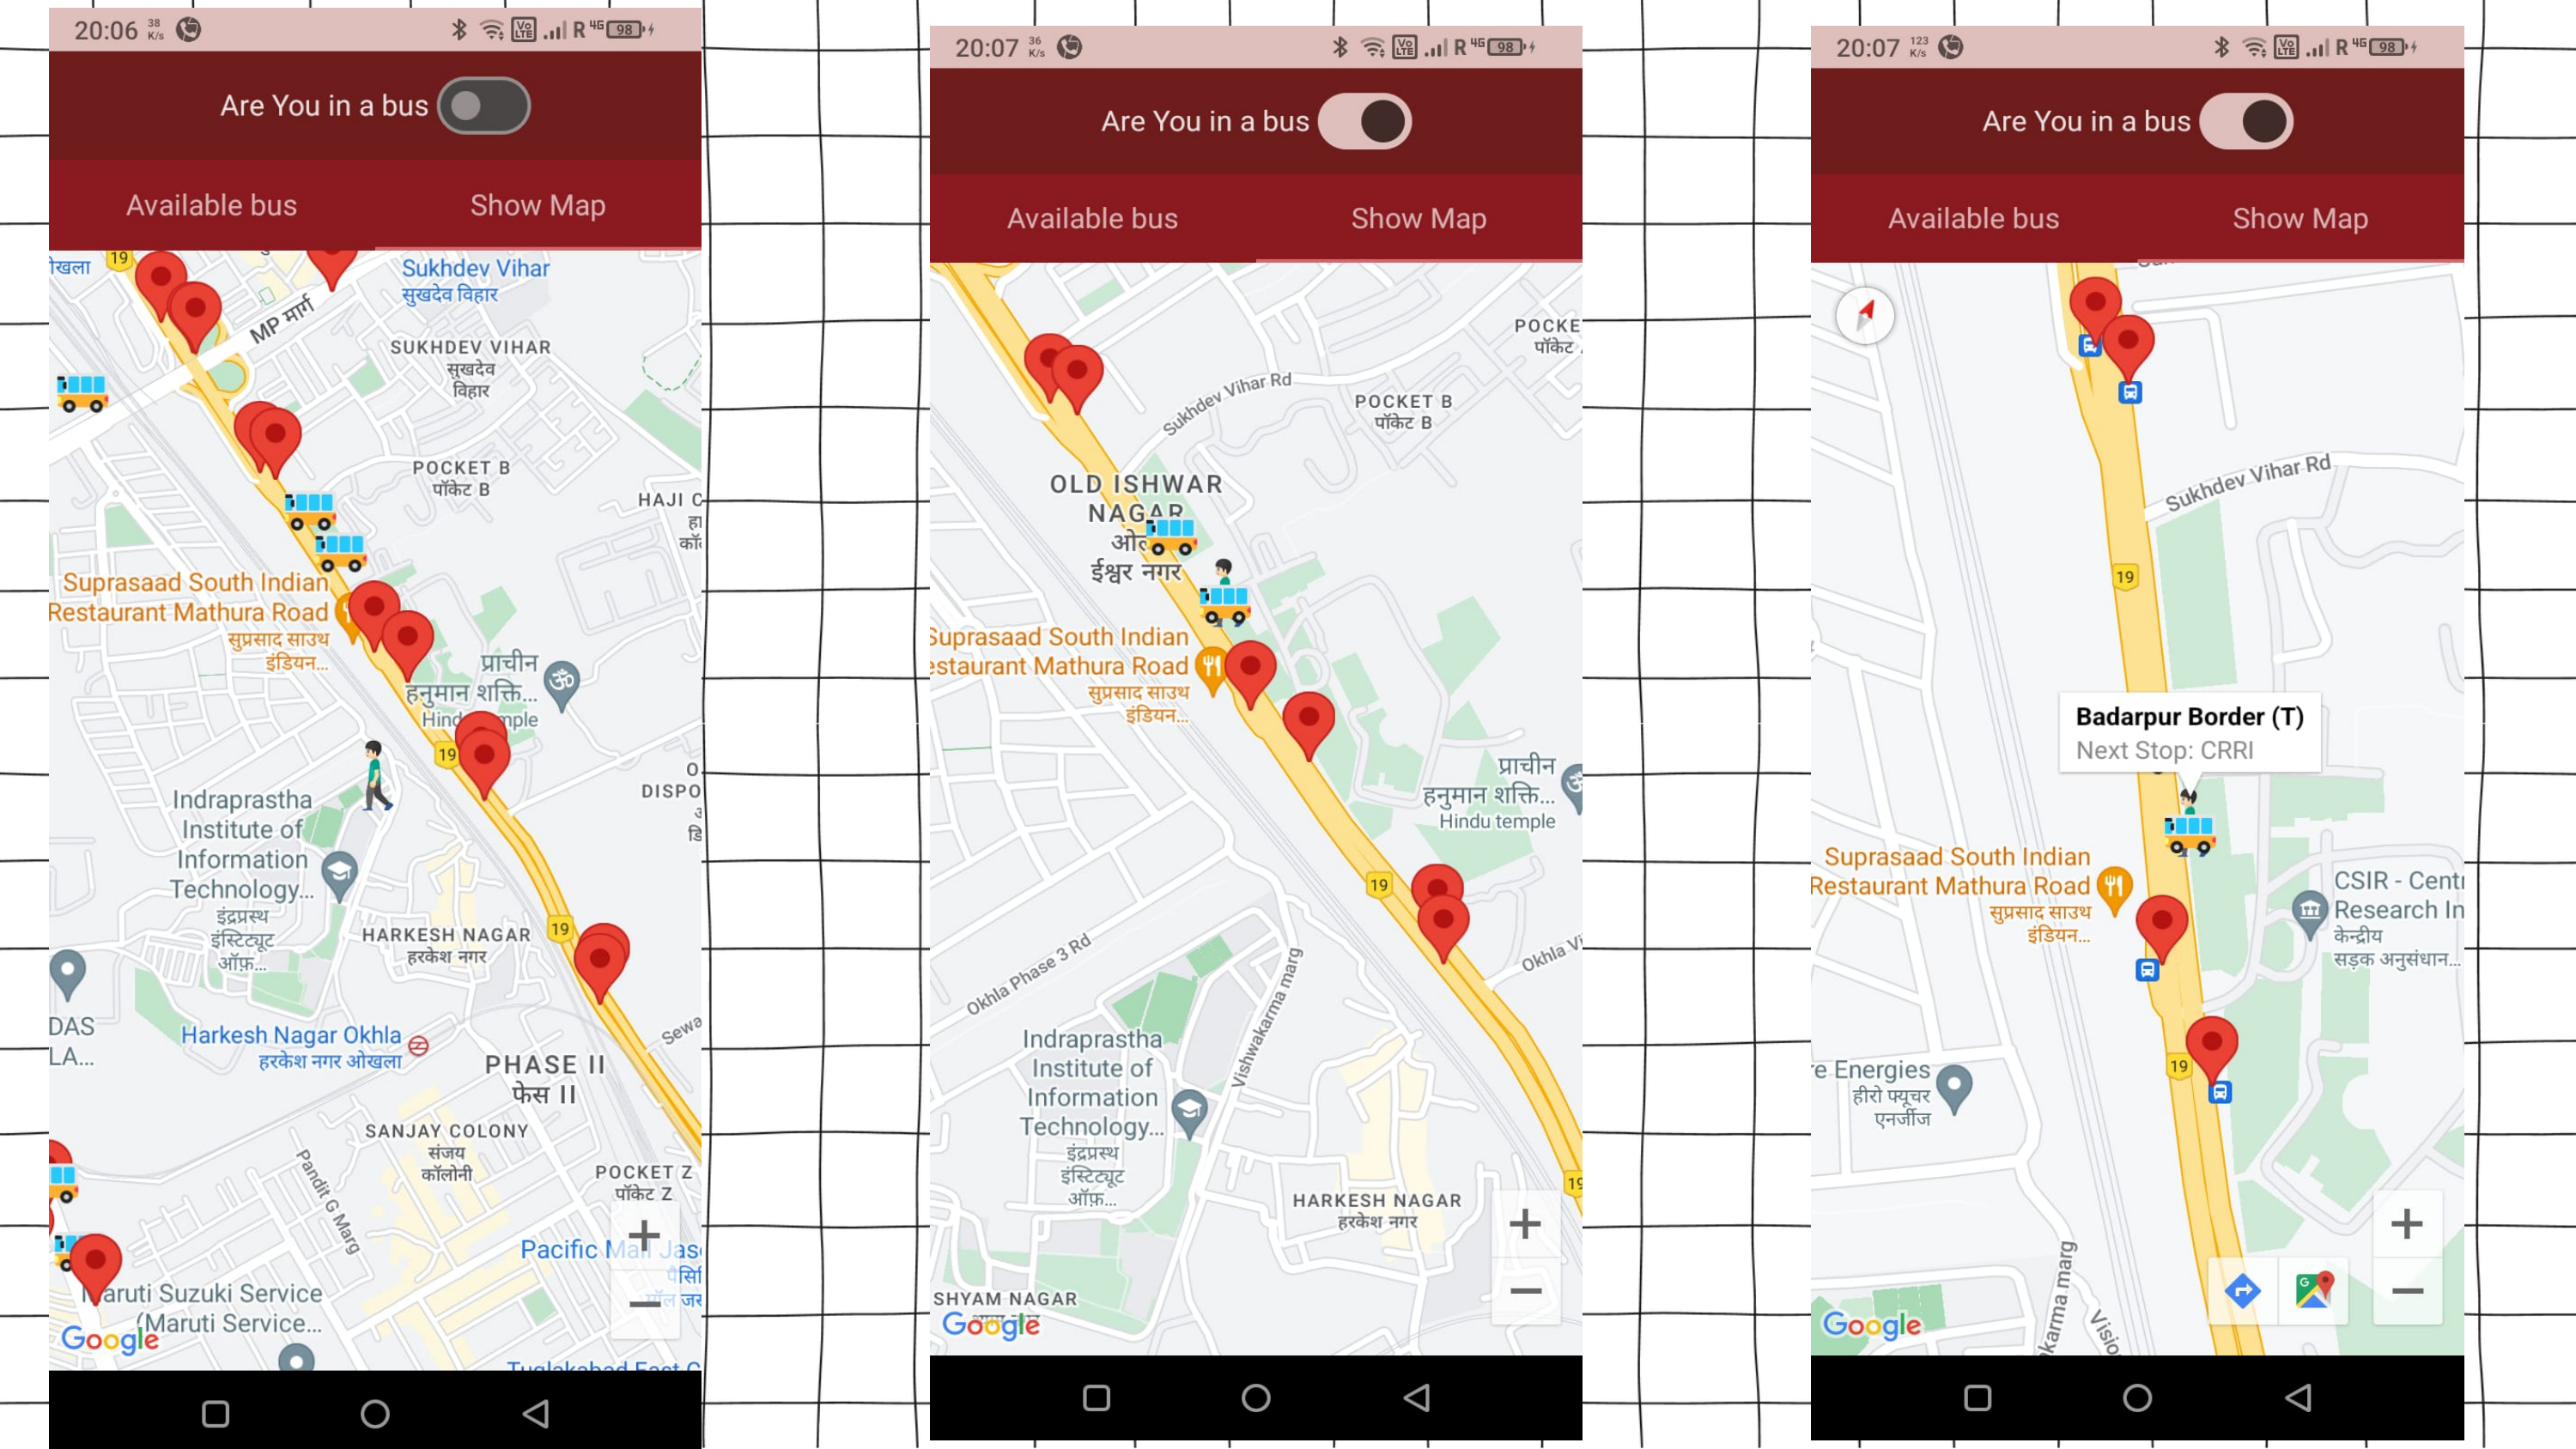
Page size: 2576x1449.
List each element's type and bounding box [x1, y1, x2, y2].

picture [930, 26, 1583, 1440]
picture [1811, 26, 2464, 1440]
text_box [708, 196, 924, 265]
picture [48, 8, 702, 1449]
text_box [1589, 196, 1805, 265]
text_box [0, 0, 2576, 1449]
